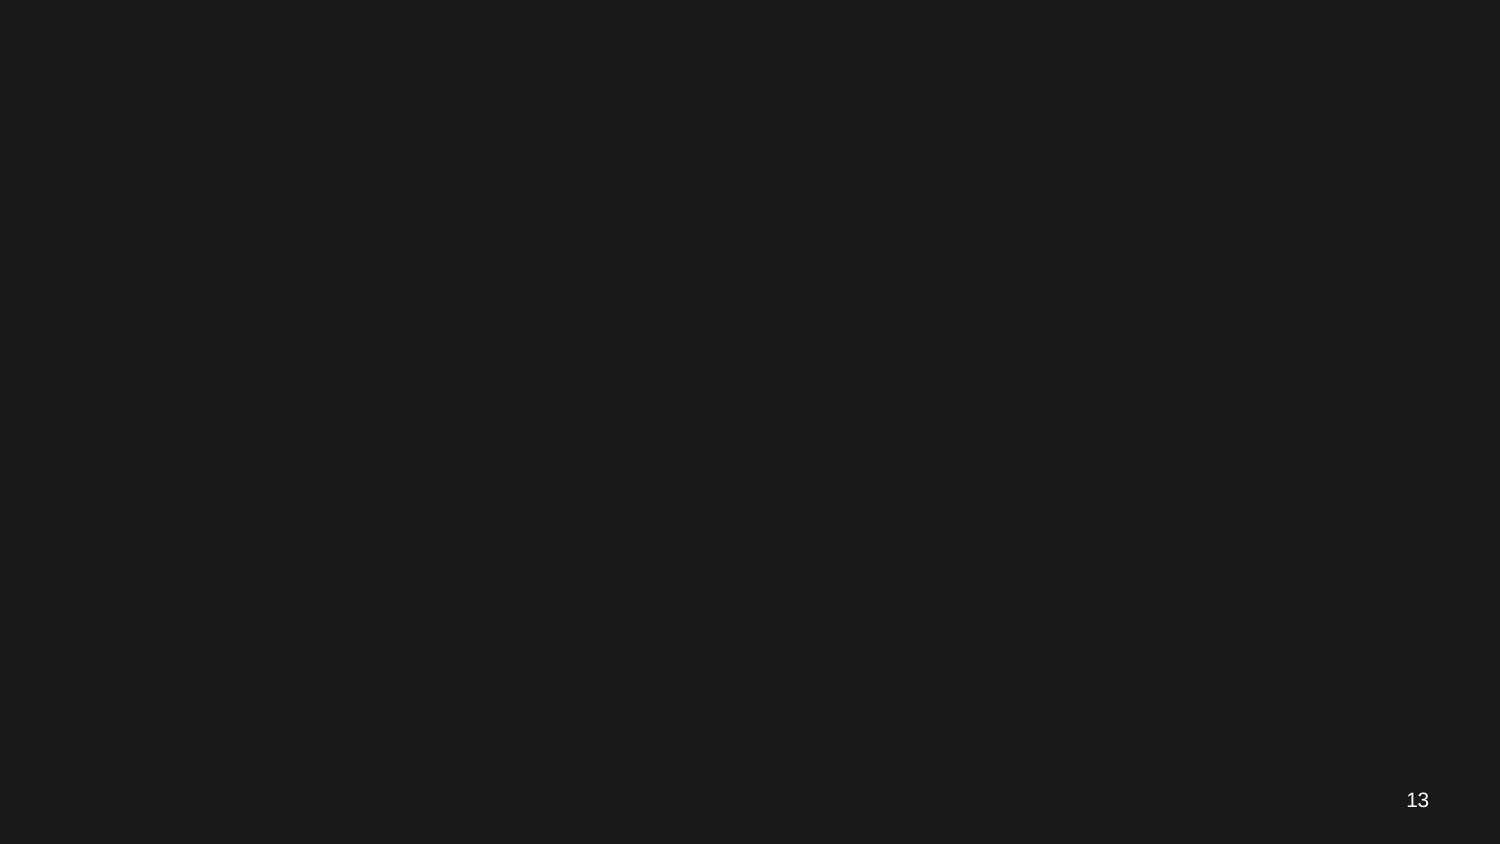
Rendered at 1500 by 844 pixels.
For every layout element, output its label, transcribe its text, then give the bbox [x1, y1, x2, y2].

slide_number ‹#› [1328, 786, 1430, 830]
